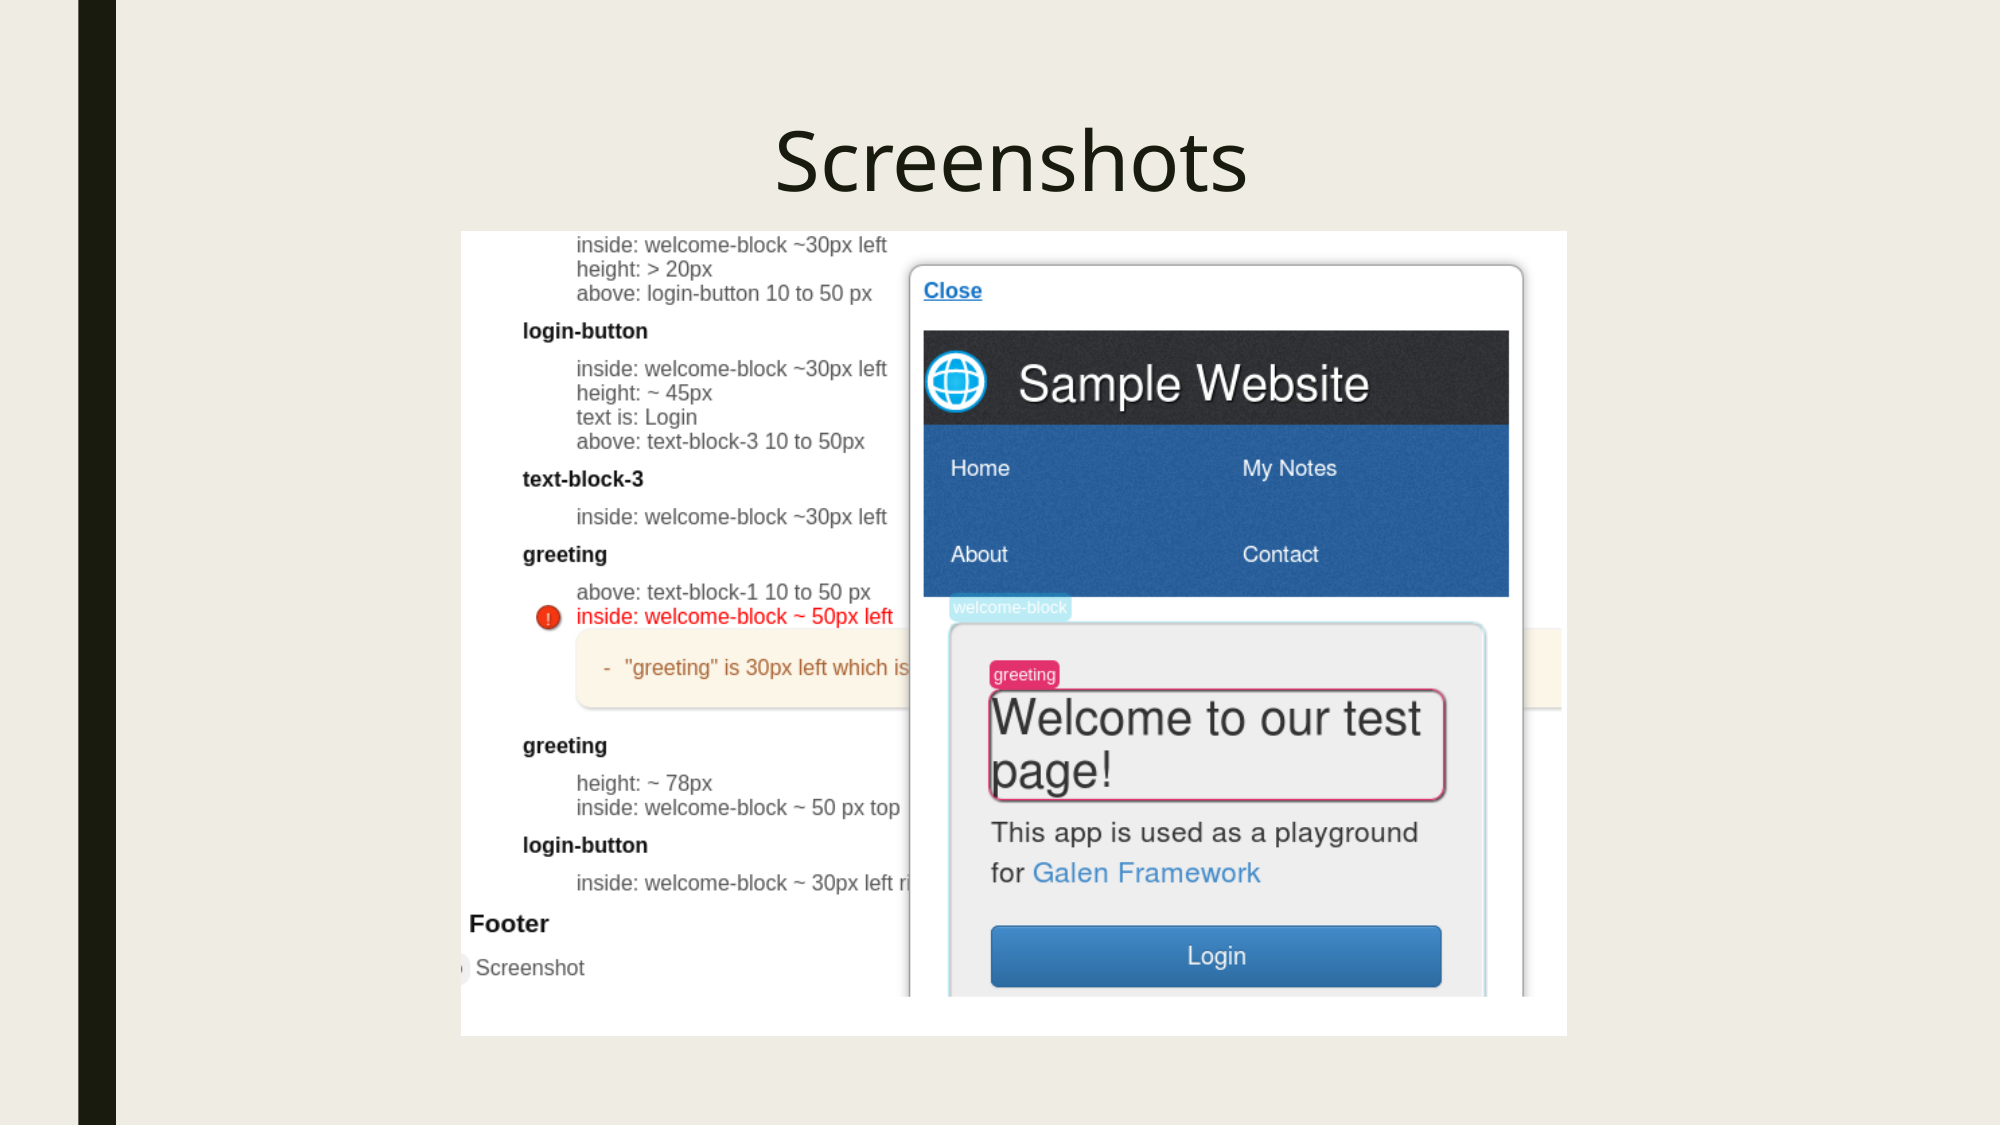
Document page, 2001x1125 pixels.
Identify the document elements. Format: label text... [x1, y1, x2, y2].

picture [461, 231, 1567, 1036]
title Screenshots [225, 112, 1800, 357]
